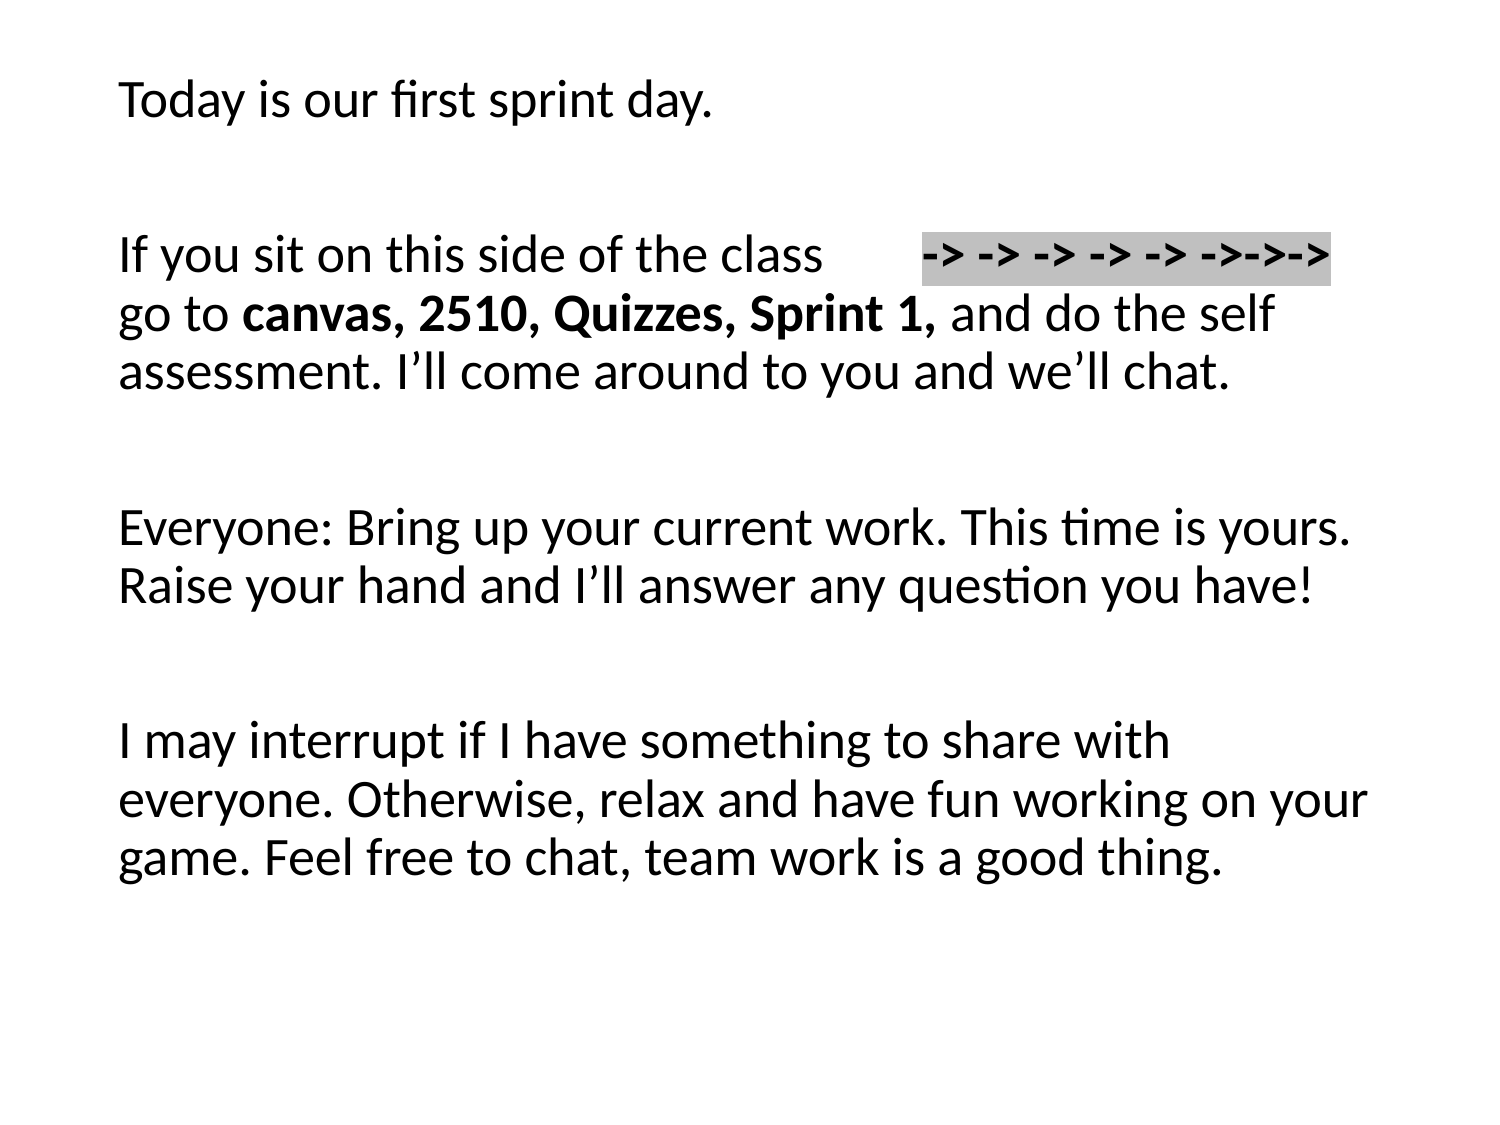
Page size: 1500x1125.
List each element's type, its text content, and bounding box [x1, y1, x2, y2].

list Today is our first sprint day. If you sit on this side of the class -> -> -> -> -> ->->-> go to canvas, 2510, Quizzes, Sprint 1, and do the self assessment. I’ll come around to you and we’ll chat. Everyone: Bring up your current work. This time is yours. Raise your hand and I’ll answer any question you have! I may interrupt if I have something to share with everyone. Otherwise, relax and have fun working on your game. Feel free to chat, team work is a good thing. [103, 62, 1397, 1014]
